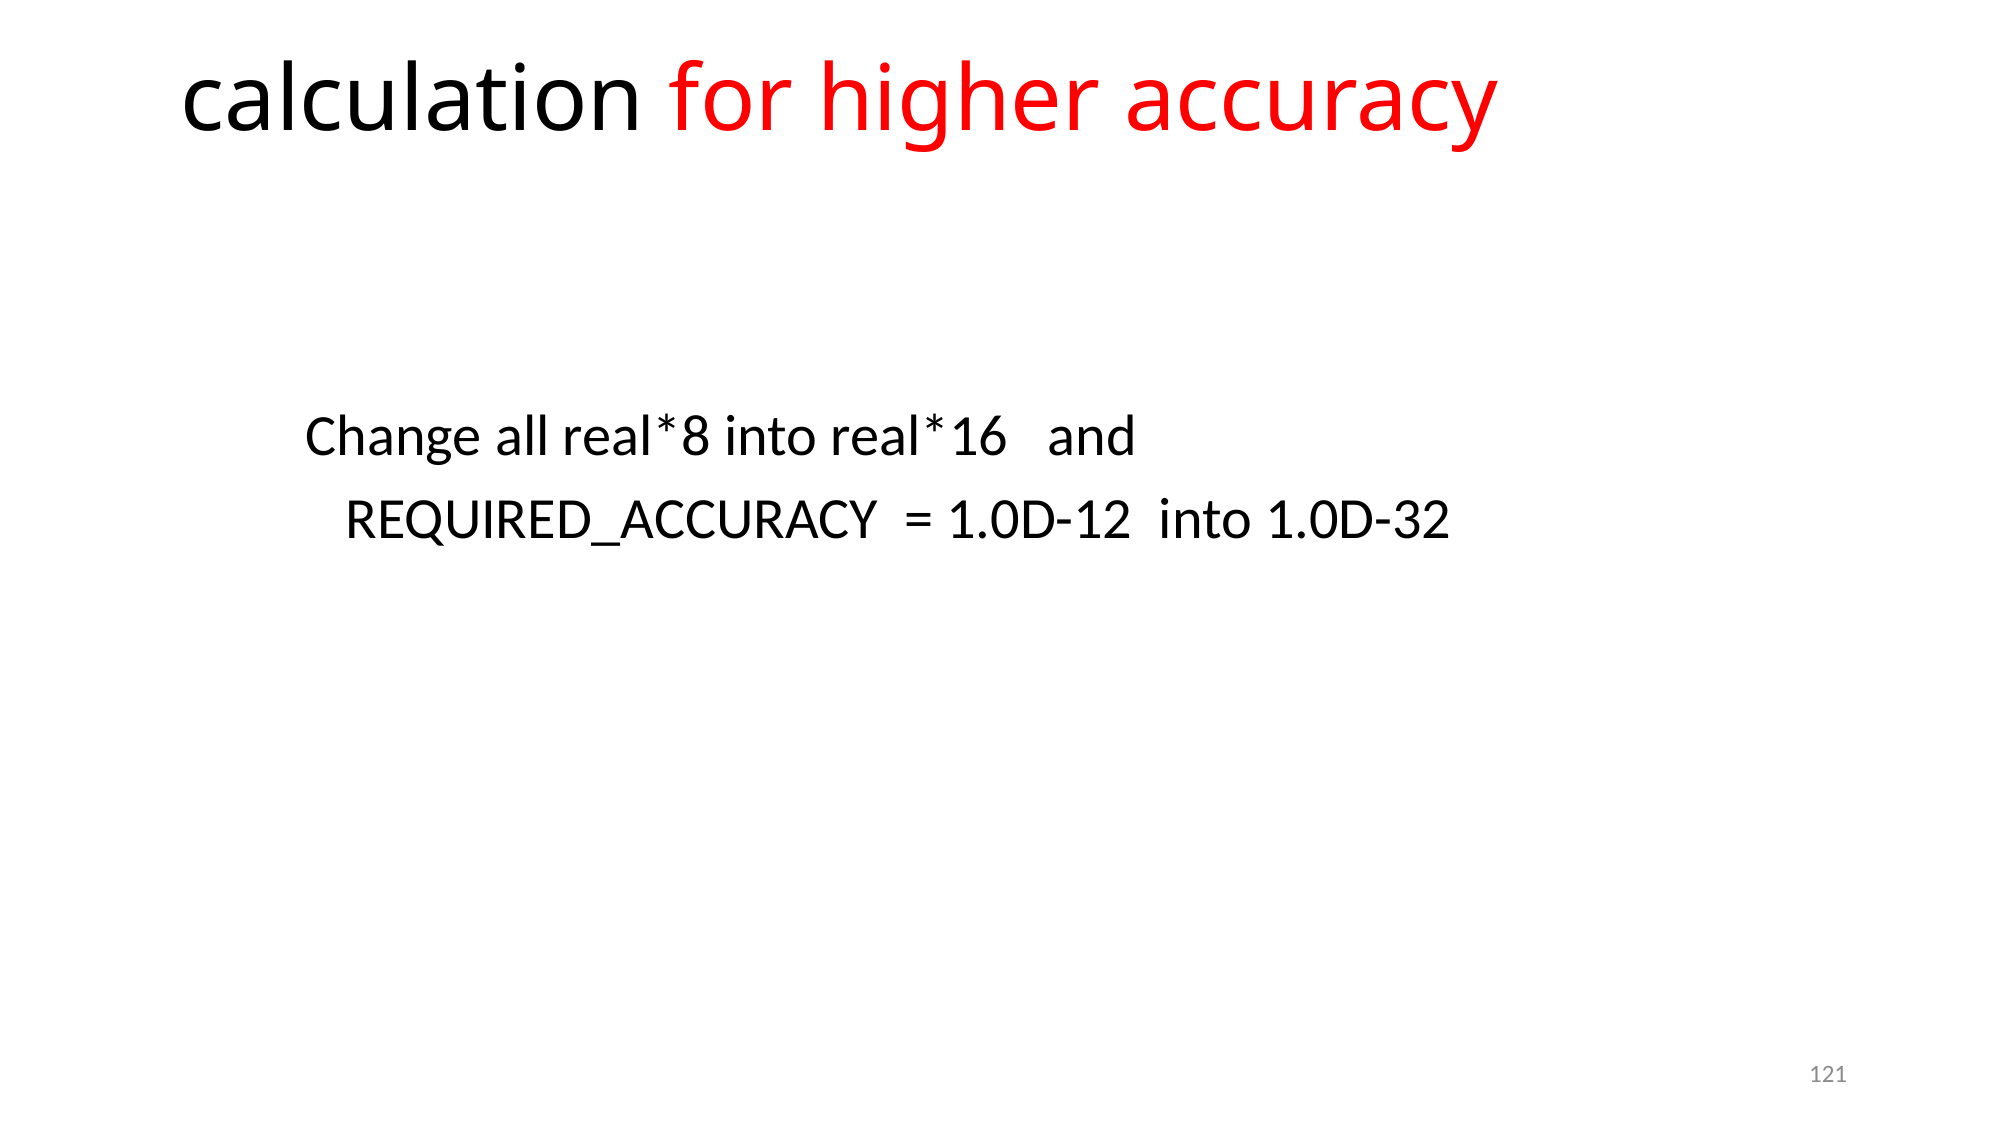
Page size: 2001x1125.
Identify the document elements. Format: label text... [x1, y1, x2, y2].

slide_number 121 [1795, 1042, 1863, 1103]
text_box Change all real*8 into real*16 and REQUIRED_ACCURACY = 1.0D-12 into 1.0D-32 [290, 397, 1795, 1125]
